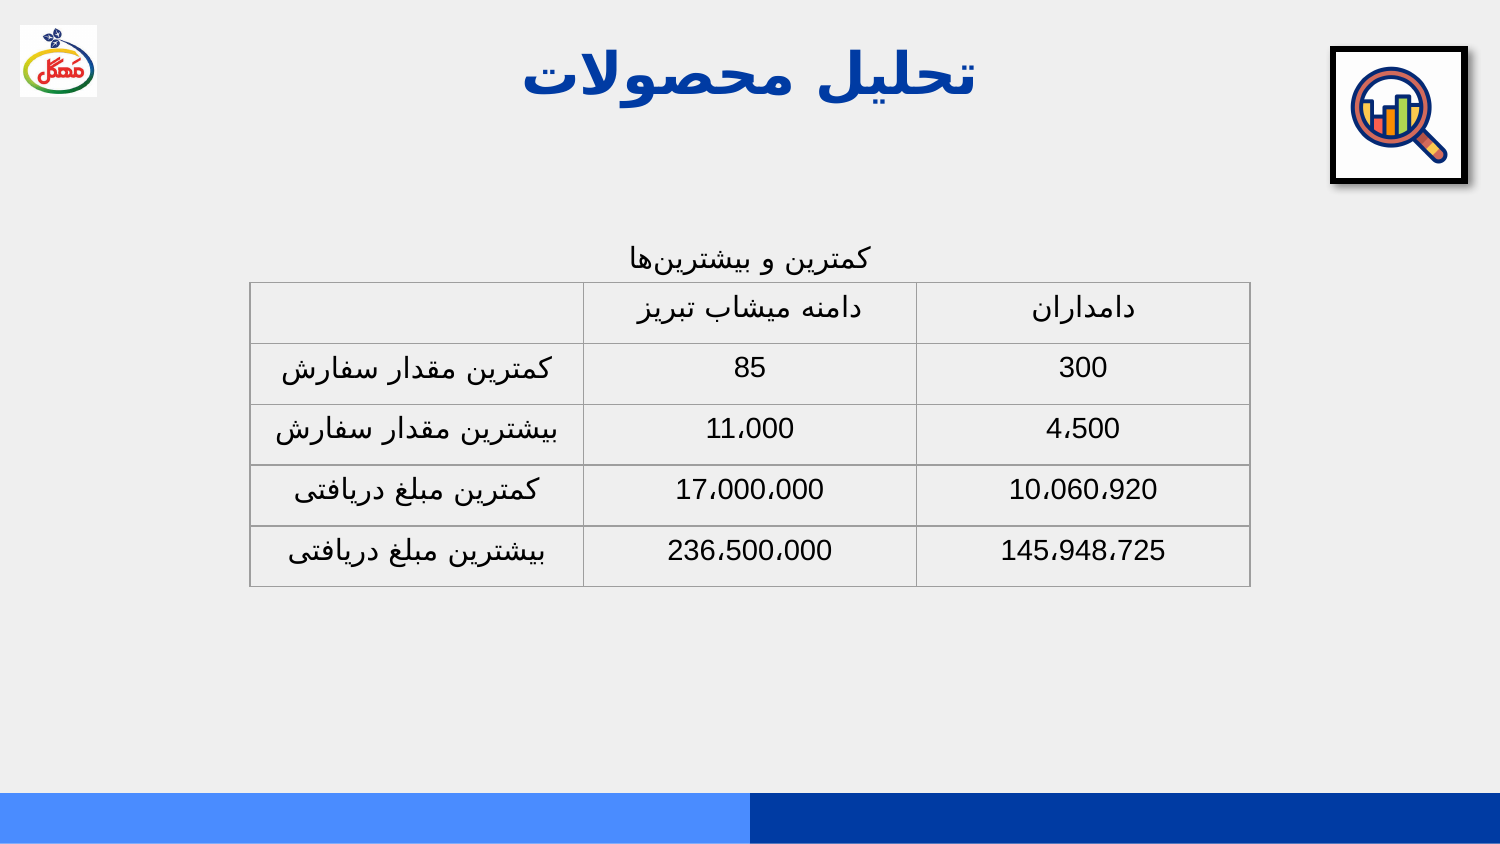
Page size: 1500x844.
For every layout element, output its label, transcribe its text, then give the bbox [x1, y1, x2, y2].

text_box کمترین و بیشترین‌ها [614, 232, 886, 282]
table_header دامنه میشاب تبریز [584, 283, 916, 343]
picture [20, 24, 98, 98]
table_cell 17،000،000 [584, 466, 916, 525]
table_cell 145،948،725 [917, 527, 1249, 586]
table_header [251, 283, 583, 343]
table_cell 300 [917, 344, 1249, 404]
table_cell 85 [584, 344, 916, 404]
table_cell 10،060،920 [917, 466, 1249, 525]
table_cell بیشترین مبلغ دریافتی [251, 527, 583, 586]
table_cell 11،000 [584, 405, 916, 464]
title تحلیل محصولات [117, 21, 1383, 116]
table_header دامداران [917, 283, 1249, 343]
table_cell 236،500،000 [584, 527, 916, 586]
table_cell بیشترین مقدار سفارش [251, 405, 583, 464]
picture [1335, 52, 1462, 178]
table_cell کمترین مبلغ دریافتی [251, 466, 583, 525]
table_cell کمترین مقدار سفارش [251, 344, 583, 404]
table_cell 4،500 [917, 405, 1249, 464]
